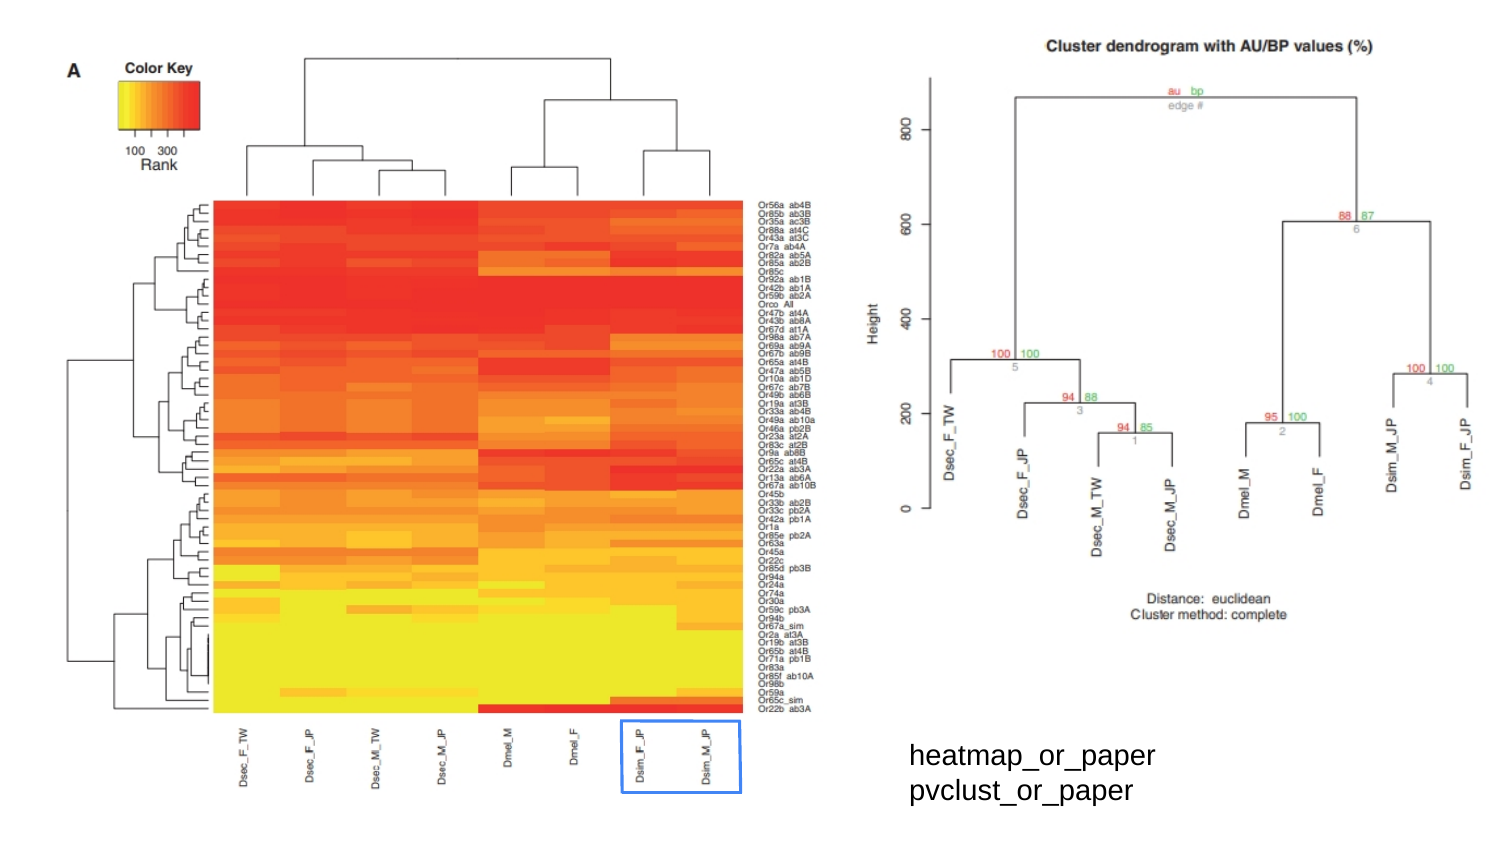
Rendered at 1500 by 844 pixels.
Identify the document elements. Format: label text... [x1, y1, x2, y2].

text_box heatmap_or_paper pvclust_or_paper [894, 720, 1262, 821]
picture [24, 24, 1500, 809]
